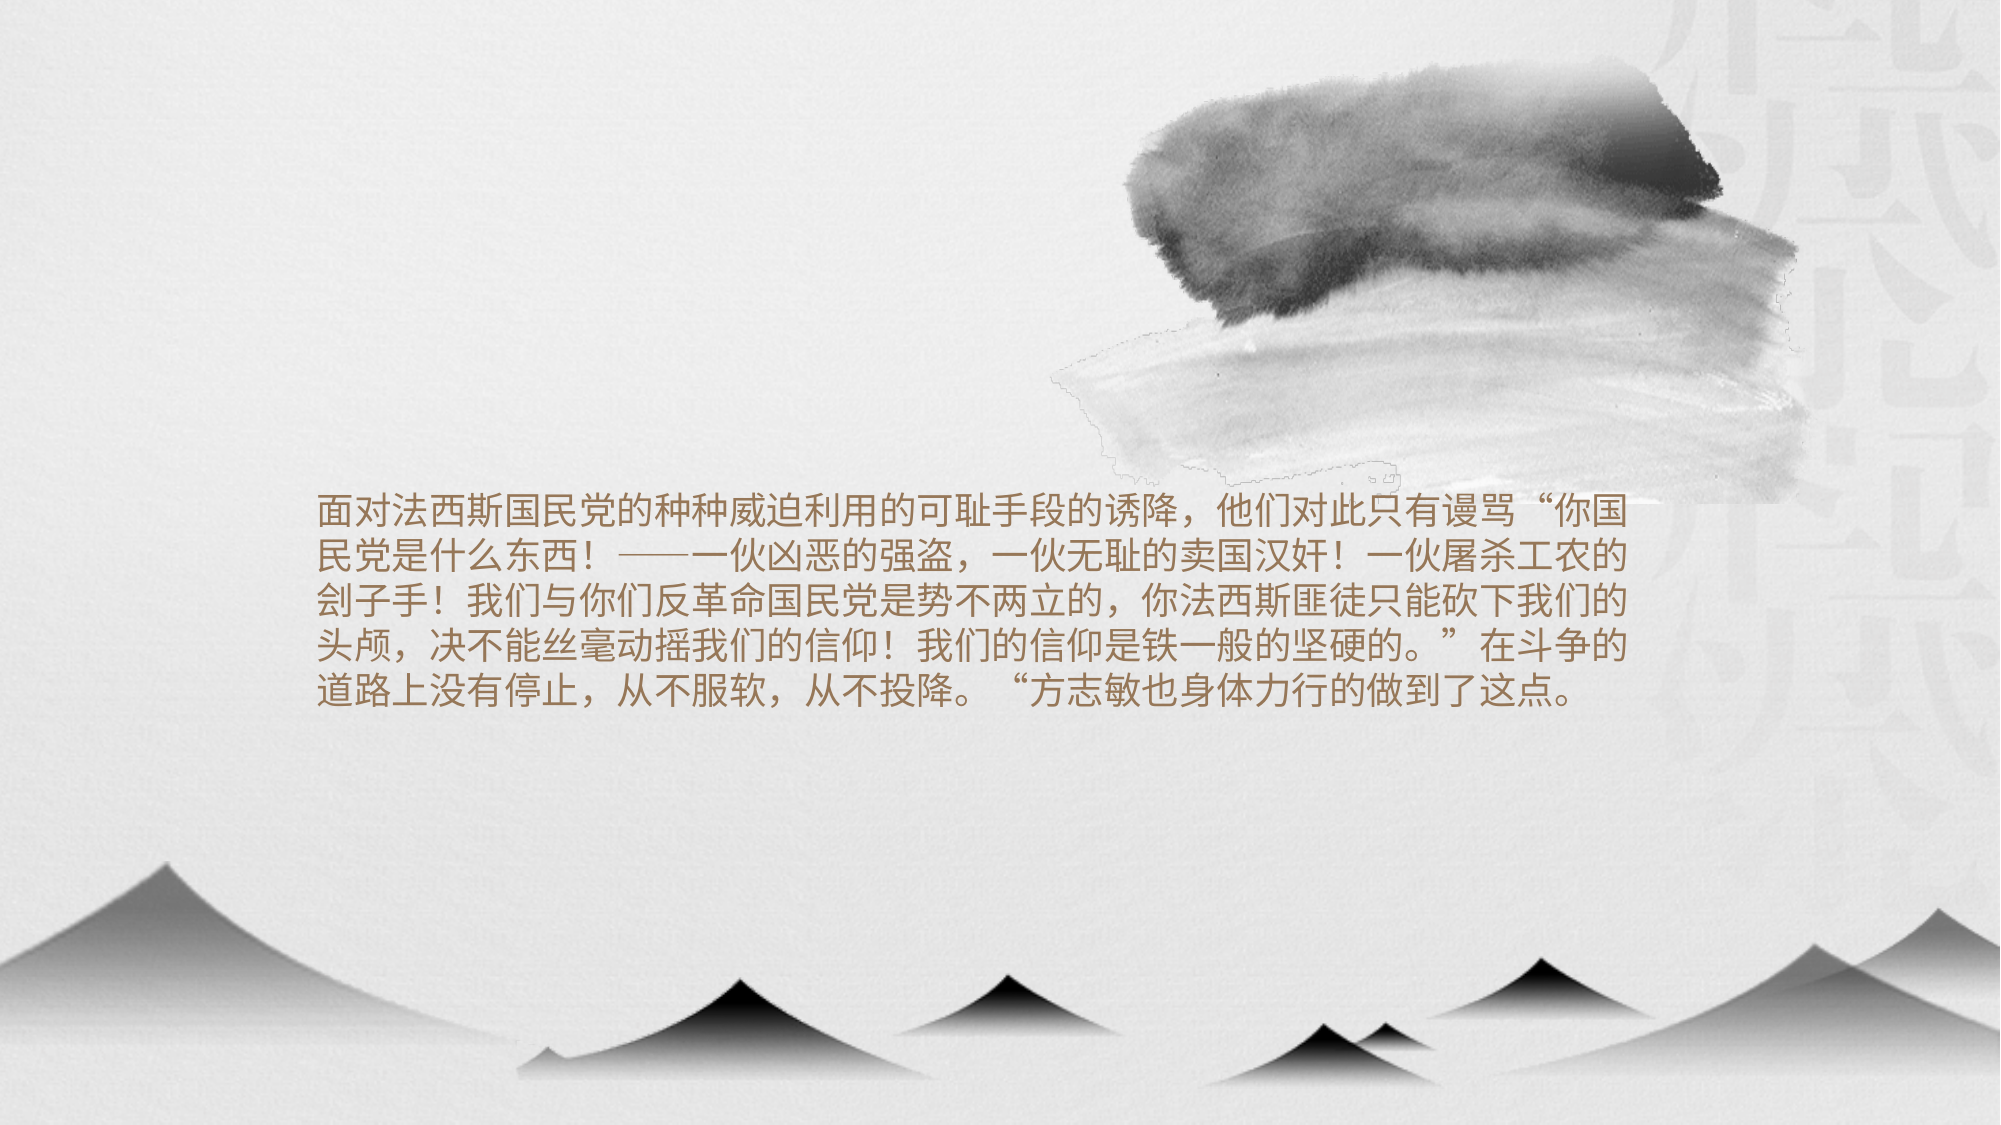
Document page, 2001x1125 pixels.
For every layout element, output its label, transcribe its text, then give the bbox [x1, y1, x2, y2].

picture [0, 0, 2000, 1125]
text_box 面对法西斯国民党的种种威迫利用的可耻手段的诱降，他们对此只有谩骂“你国民党是什么东西！——一伙凶恶的强盗，一伙无耻的卖国汉奸！一伙屠杀工农的刽子手！我们与你们反革命国民党是势不两立的，你法西斯匪徒只能砍下我们的头颅，决不能丝毫动摇我们的信仰！我们的信仰是铁一般的坚硬的。”在斗争的道路上没有停止，从不服软，从不投降。“方志敏也身体力行的做到了这点。 [301, 479, 1657, 760]
